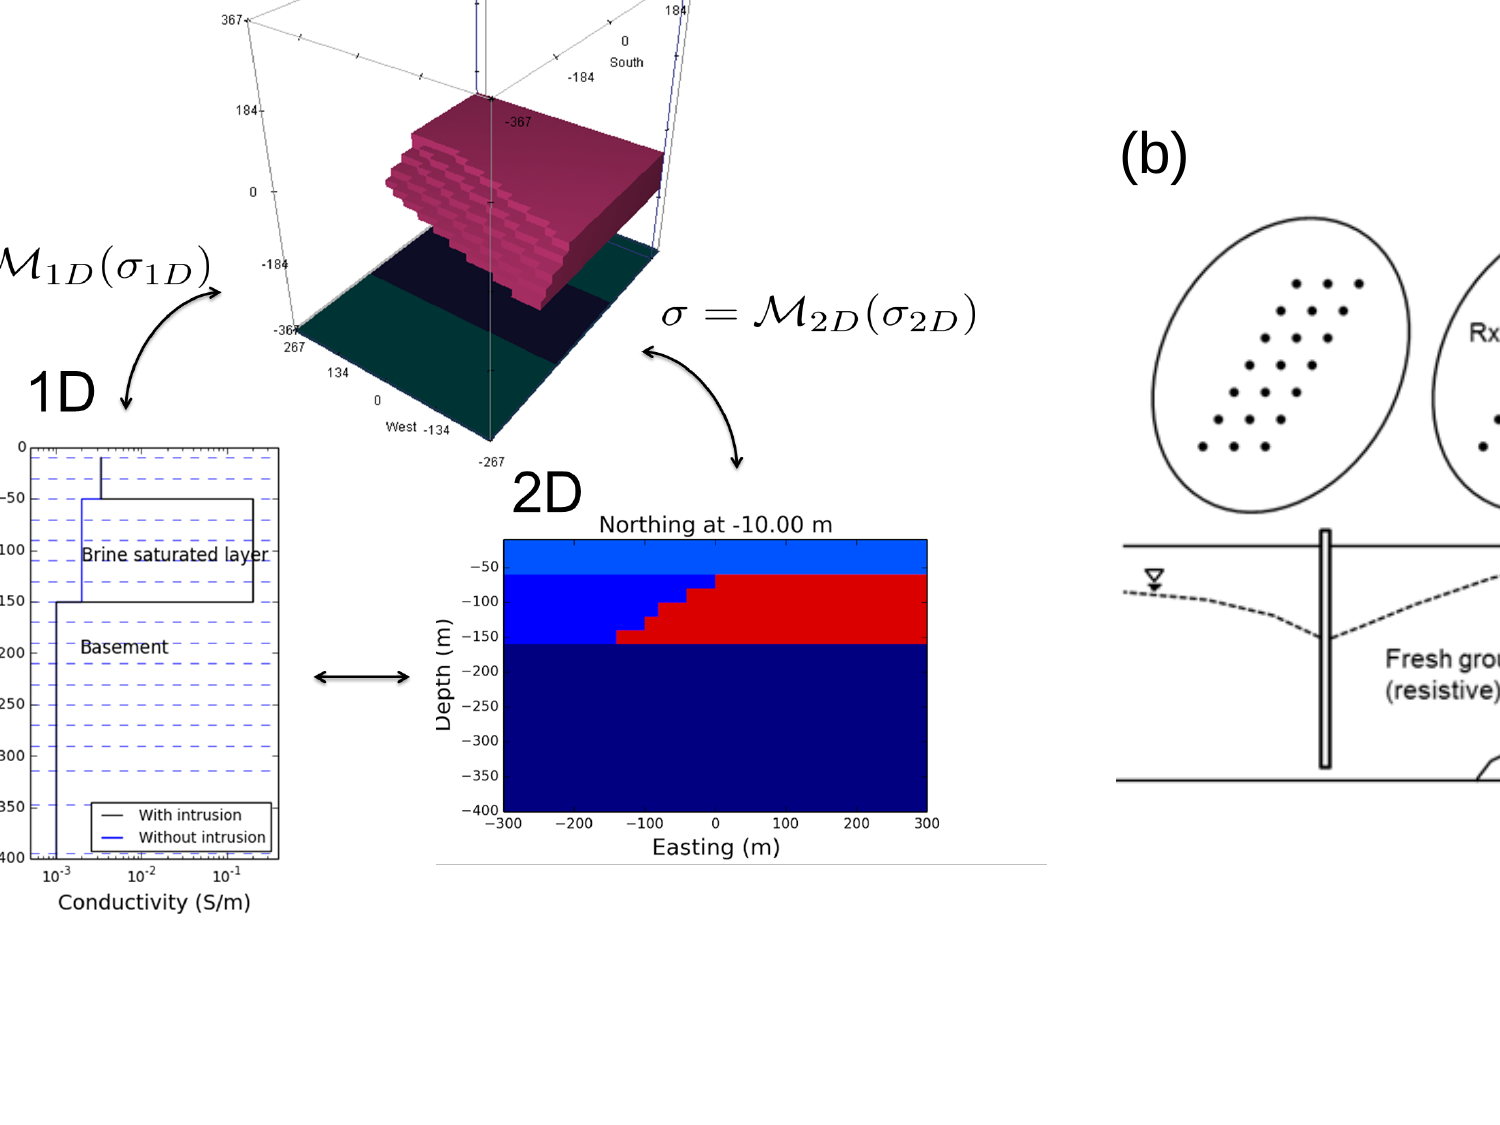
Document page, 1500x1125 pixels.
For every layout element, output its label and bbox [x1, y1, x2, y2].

text_box [0, 0, 1500, 953]
